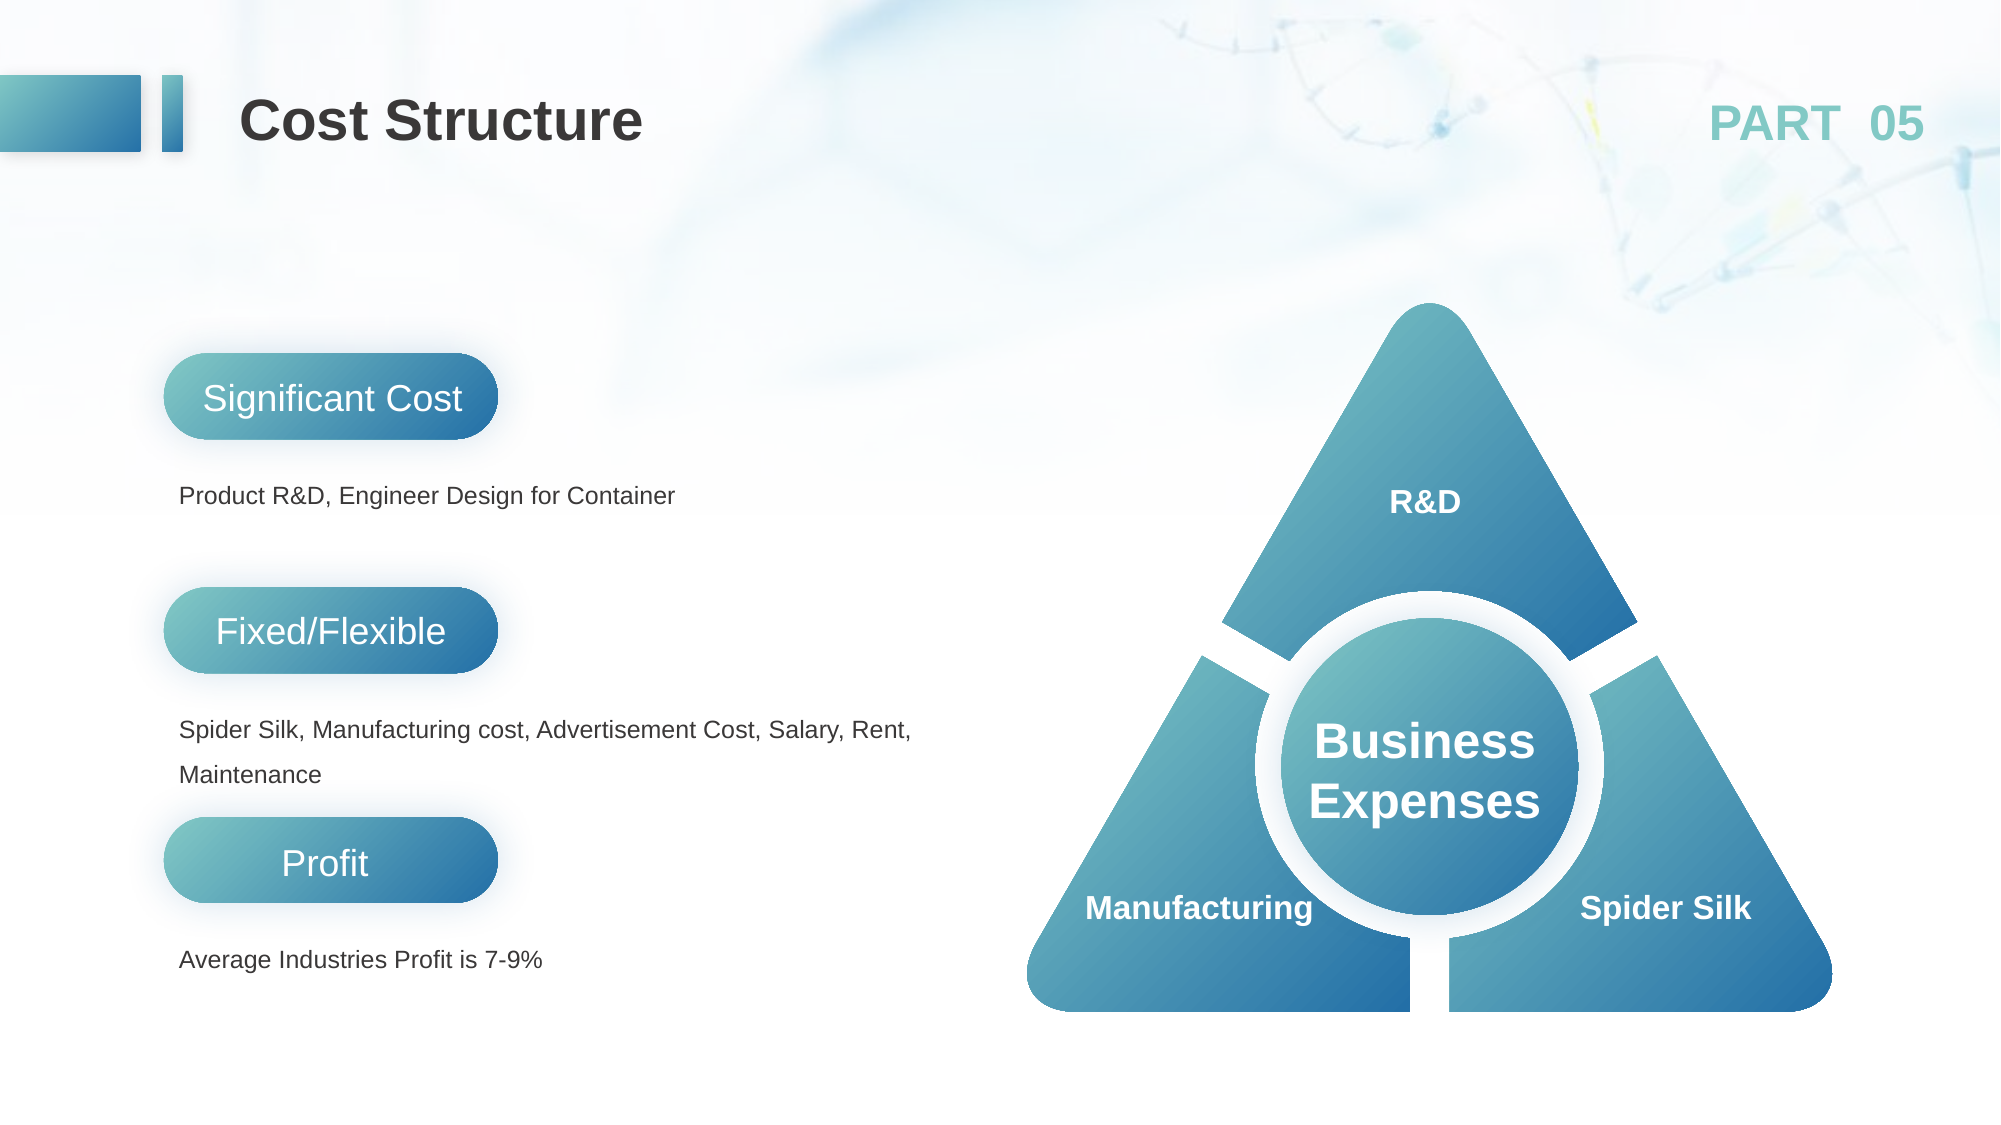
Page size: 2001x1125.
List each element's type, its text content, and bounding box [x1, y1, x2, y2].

text_box [1027, 896, 1410, 1012]
text_box [176, 353, 486, 366]
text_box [0, 74, 183, 152]
text_box PART 05 [1661, 82, 1973, 158]
text_box Spider Silk [1561, 878, 1771, 934]
text_box Business Expenses [1288, 701, 1562, 837]
text_box [1299, 837, 1561, 916]
text_box [176, 427, 485, 440]
text_box Product R&D, Engineer Design for Container [163, 457, 1014, 518]
text_box Average Industries Profit is 7-9% [163, 921, 1014, 982]
text_box [1296, 618, 1579, 834]
text_box Significant Cost [161, 366, 504, 427]
text_box [1222, 303, 1638, 661]
text_box Cost Structure [224, 74, 731, 160]
text_box [1281, 723, 1288, 811]
text_box [163, 834, 172, 886]
text_box Manufacturing [1063, 878, 1336, 934]
text_box Fixed/Flexible [192, 599, 470, 660]
text_box Spider Silk, Manufacturing cost, Advertisement Cost, Salary, Rent, Maintenance [163, 691, 1014, 797]
text_box R&D [1335, 472, 1516, 528]
text_box [163, 587, 498, 674]
text_box Profit [172, 831, 478, 892]
text_box [175, 817, 498, 903]
text_box [1073, 655, 1297, 878]
text_box [1449, 655, 1833, 1012]
